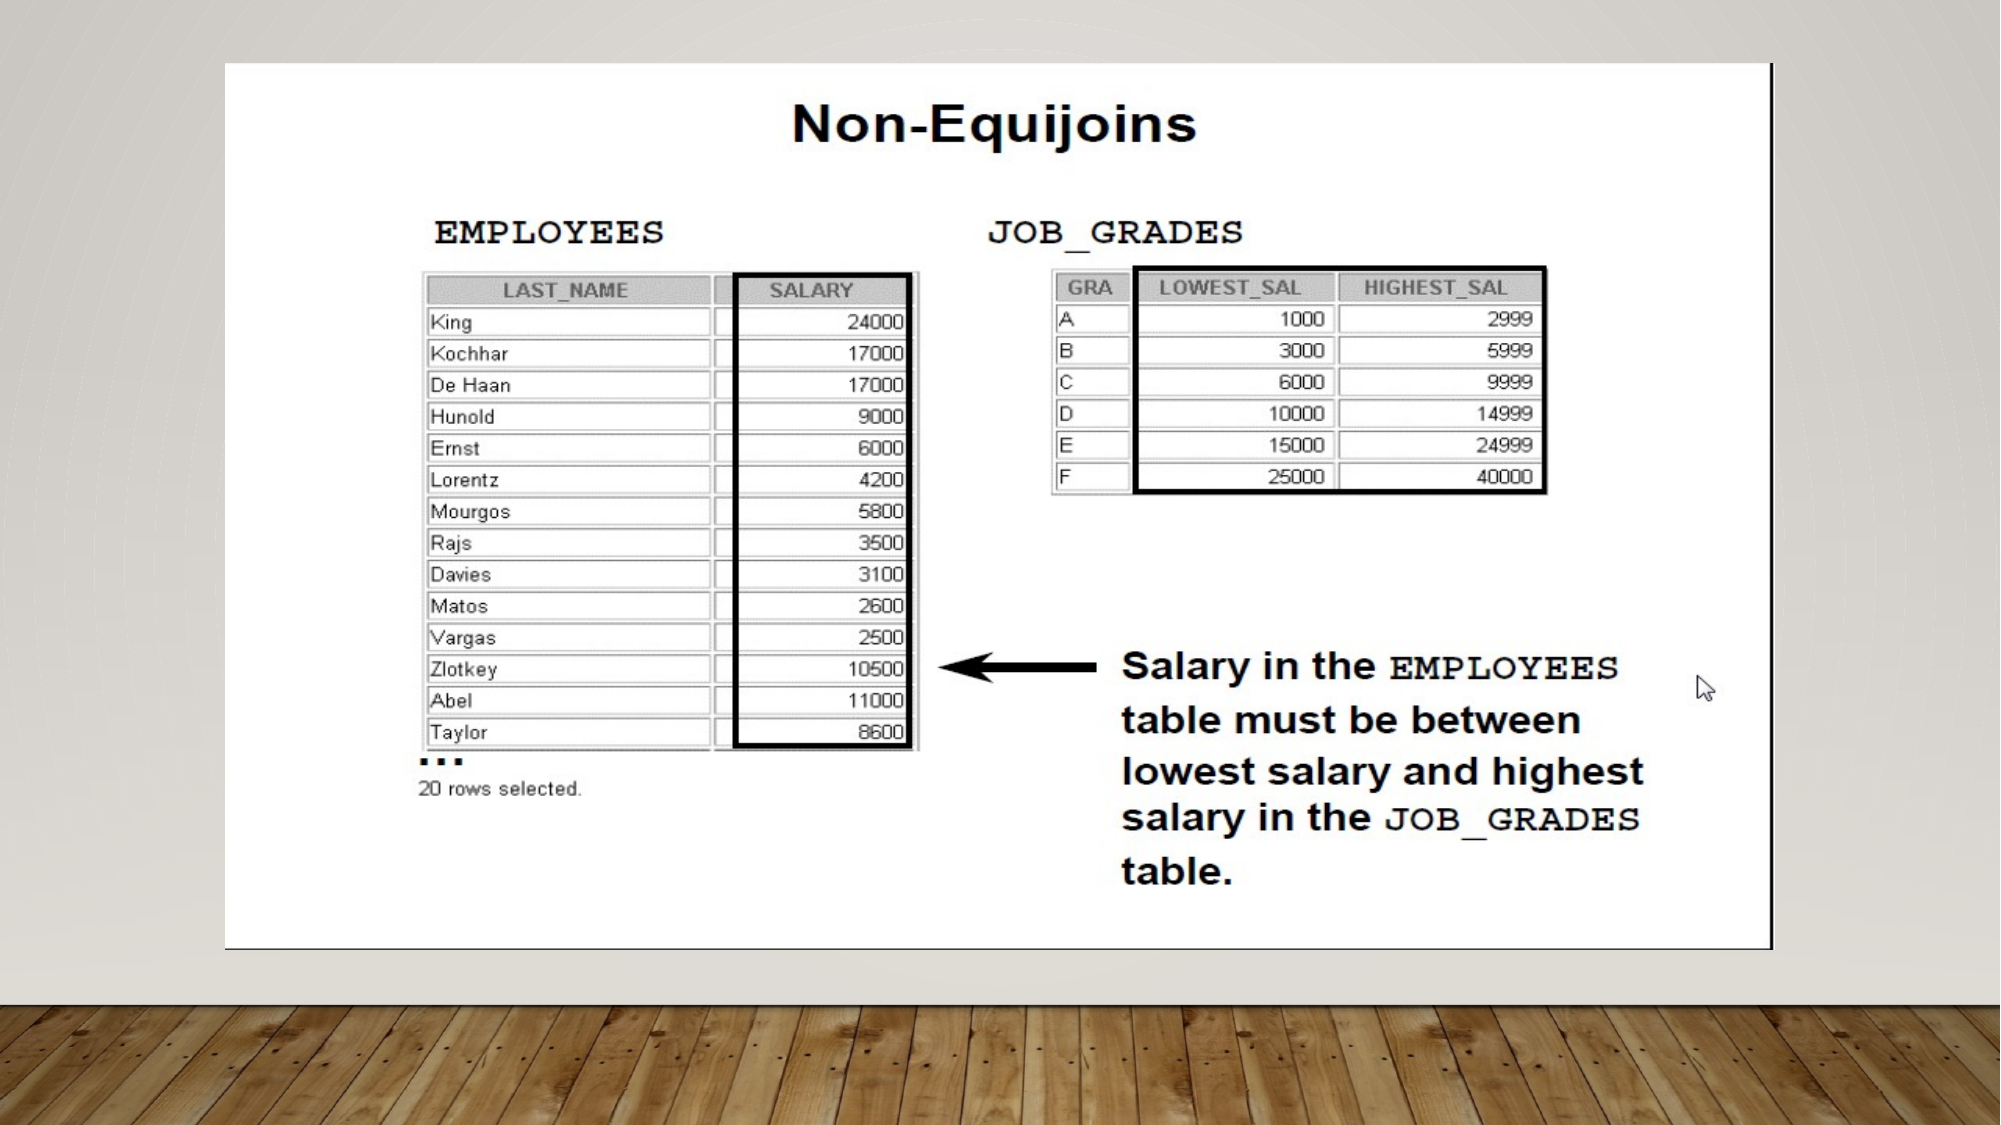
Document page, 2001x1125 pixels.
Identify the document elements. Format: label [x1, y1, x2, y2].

picture [224, 63, 1776, 951]
picture [0, 1005, 2000, 1125]
